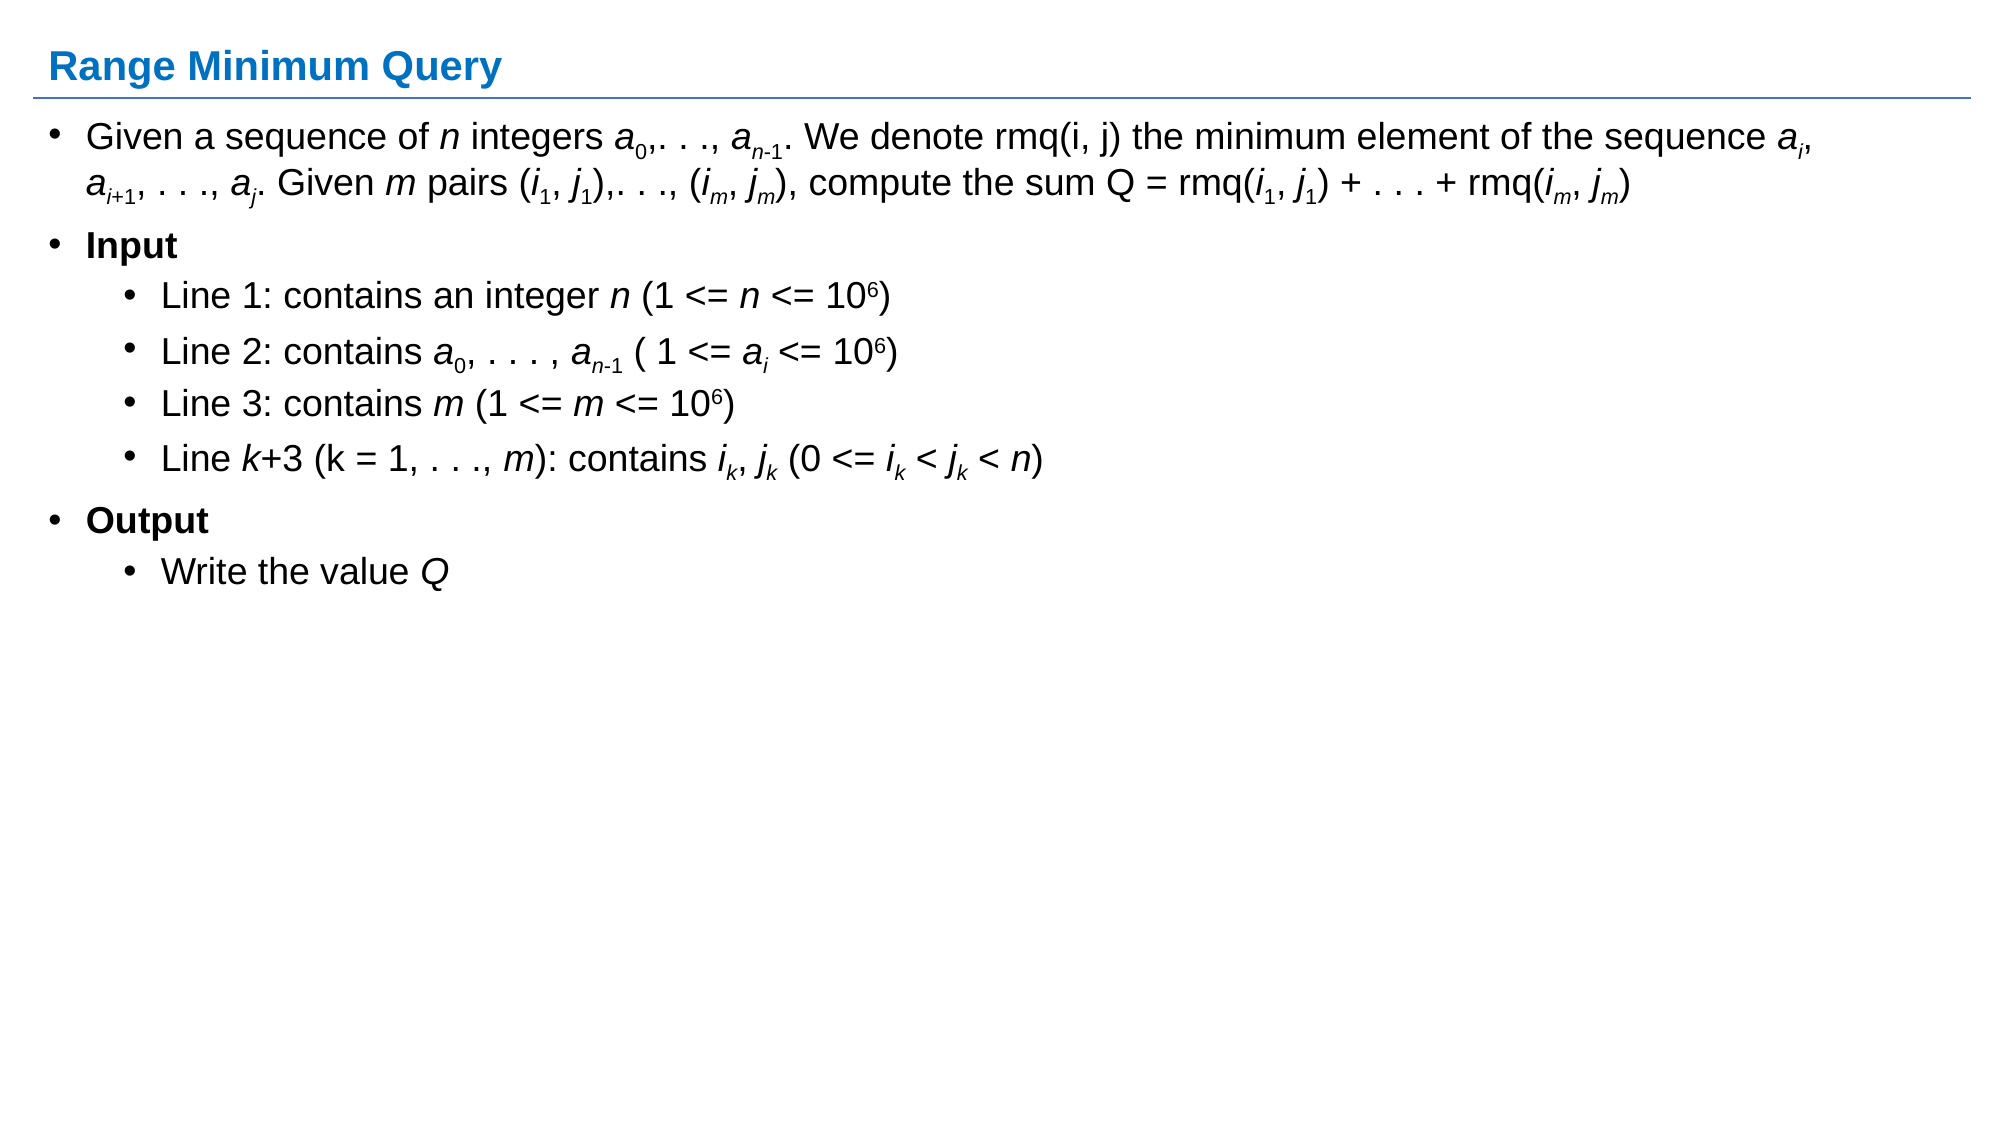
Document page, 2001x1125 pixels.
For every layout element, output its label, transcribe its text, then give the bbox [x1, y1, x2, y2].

title Range Minimum Query [33, 23, 1972, 97]
list Given a sequence of n integers a0,. . ., an-1. We denote rmq(i, j) the minimum element of the sequence ai, ai+1, . . ., aj. Given m pairs (i1, j1),. . ., (im, jm), compute the sum Q = rmq(i1, j1) + . . . + rmq(im, jm) Input Line 1: contains an integer n (1 <= n <= 106) Line 2: contains a0, . . . , an-1 ( 1 <= ai <= 106) Line 3: contains m (1 <= m <= 106) Line k+3 (k = 1, . . ., m): contains ik, jk (0 <= ik < jk < n) Output Write the value Q [33, 105, 1972, 1069]
